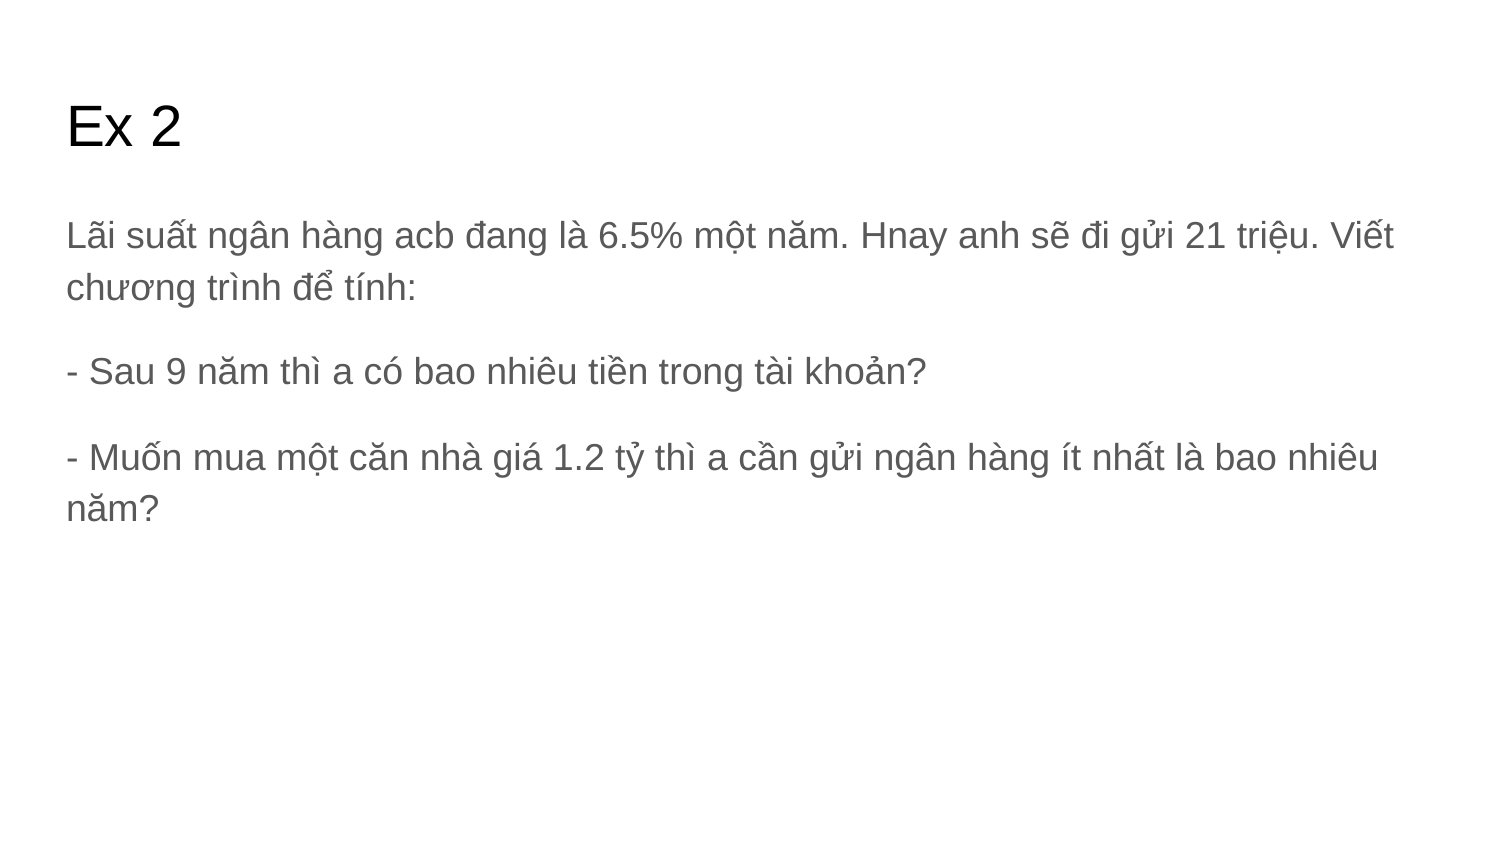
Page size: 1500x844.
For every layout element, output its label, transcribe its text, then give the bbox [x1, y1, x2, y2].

list Lãi suất ngân hàng acb đang là 6.5% một năm. Hnay anh sẽ đi gửi 21 triệu. Viết chương trình để tính: - Sau 9 năm thì a có bao nhiêu tiền trong tài khoản? - Muốn mua một căn nhà giá 1.2 tỷ thì a cần gửi ngân hàng ít nhất là bao nhiêu năm? [51, 189, 1449, 750]
title Ex 2 [51, 72, 1449, 167]
